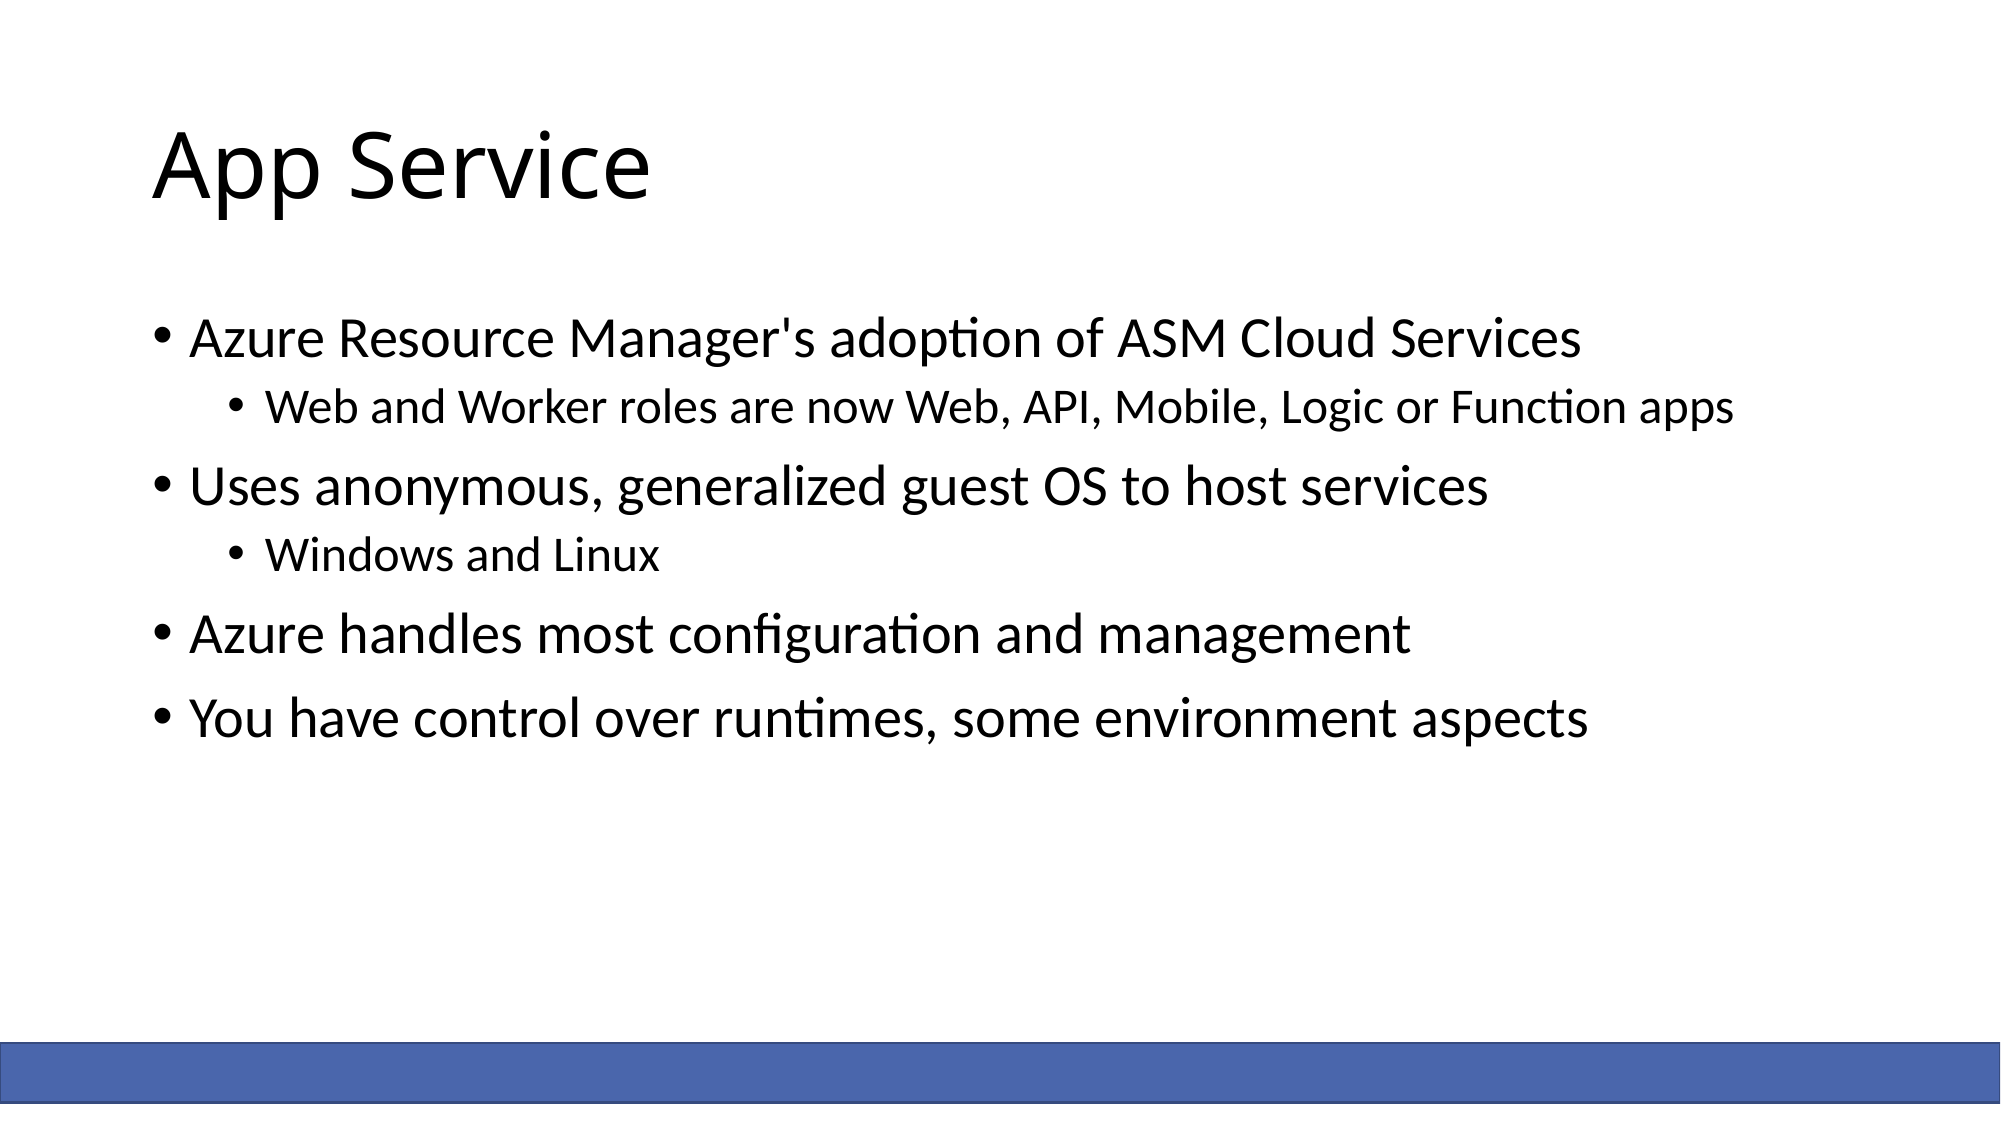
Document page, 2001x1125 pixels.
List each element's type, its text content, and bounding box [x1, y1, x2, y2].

list Azure Resource Manager's adoption of ASM Cloud Services Web and Worker roles are now Web, API, Mobile, Logic or Function apps Uses anonymous, generalized guest OS to host services Windows and Linux Azure handles most configuration and management You have control over runtimes, some environment aspects [137, 299, 1863, 1014]
title App Service [137, 59, 1863, 278]
